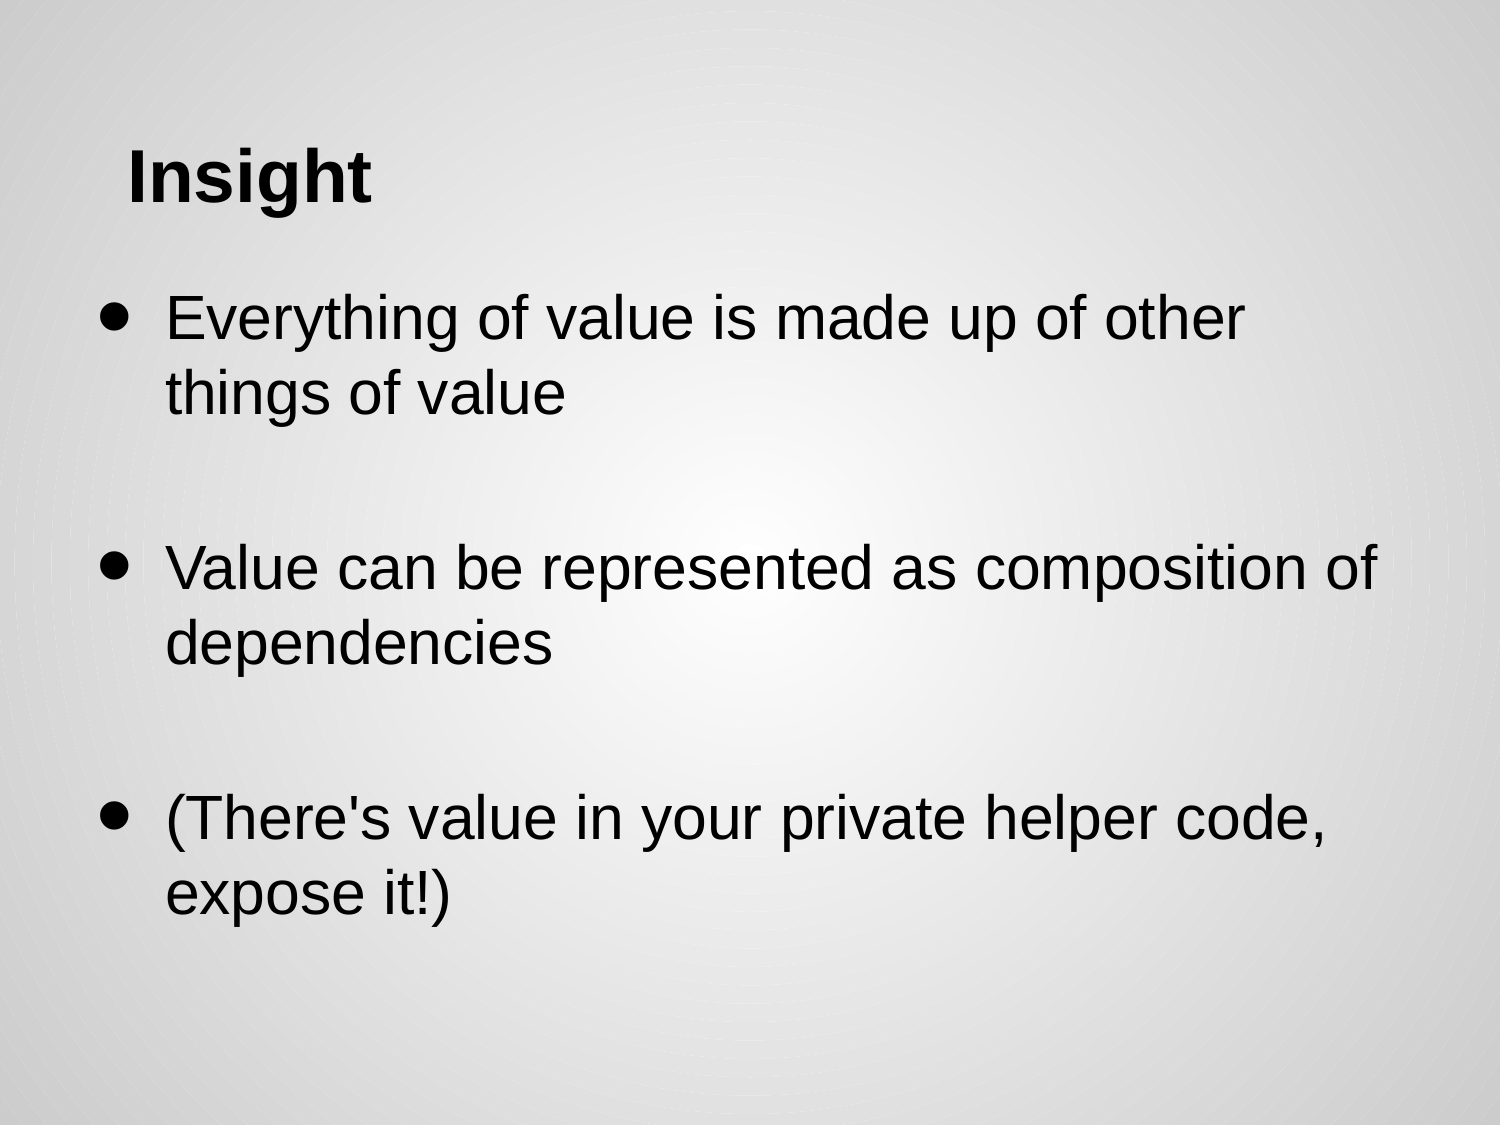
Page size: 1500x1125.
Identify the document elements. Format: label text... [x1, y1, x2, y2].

title Insight [75, 45, 1425, 233]
list Everything of value is made up of other things of value Value can be represented as composition of dependencies (There's value in your private helper code, expose it!) [75, 262, 1425, 1078]
